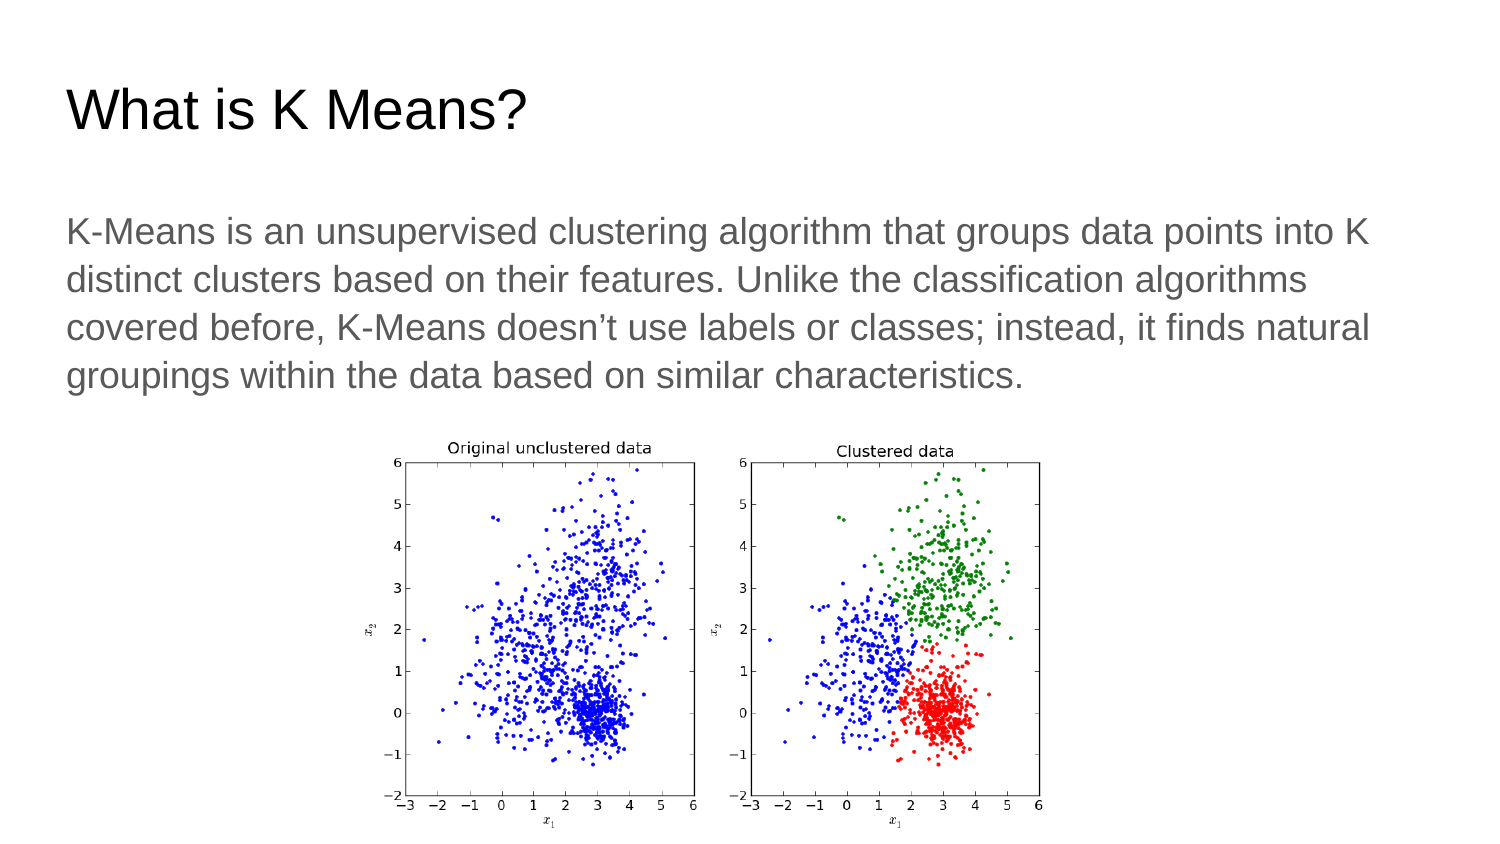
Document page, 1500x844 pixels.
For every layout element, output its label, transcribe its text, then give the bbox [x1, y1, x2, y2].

picture [302, 421, 1120, 838]
title What is K Means? [51, 63, 1449, 158]
list K-Means is an unsupervised clustering algorithm that groups data points into K distinct clusters based on their features. Unlike the classification algorithms covered before, K-Means doesn’t use labels or classes; instead, it finds natural groupings within the data based on similar characteristics. [51, 189, 1449, 750]
